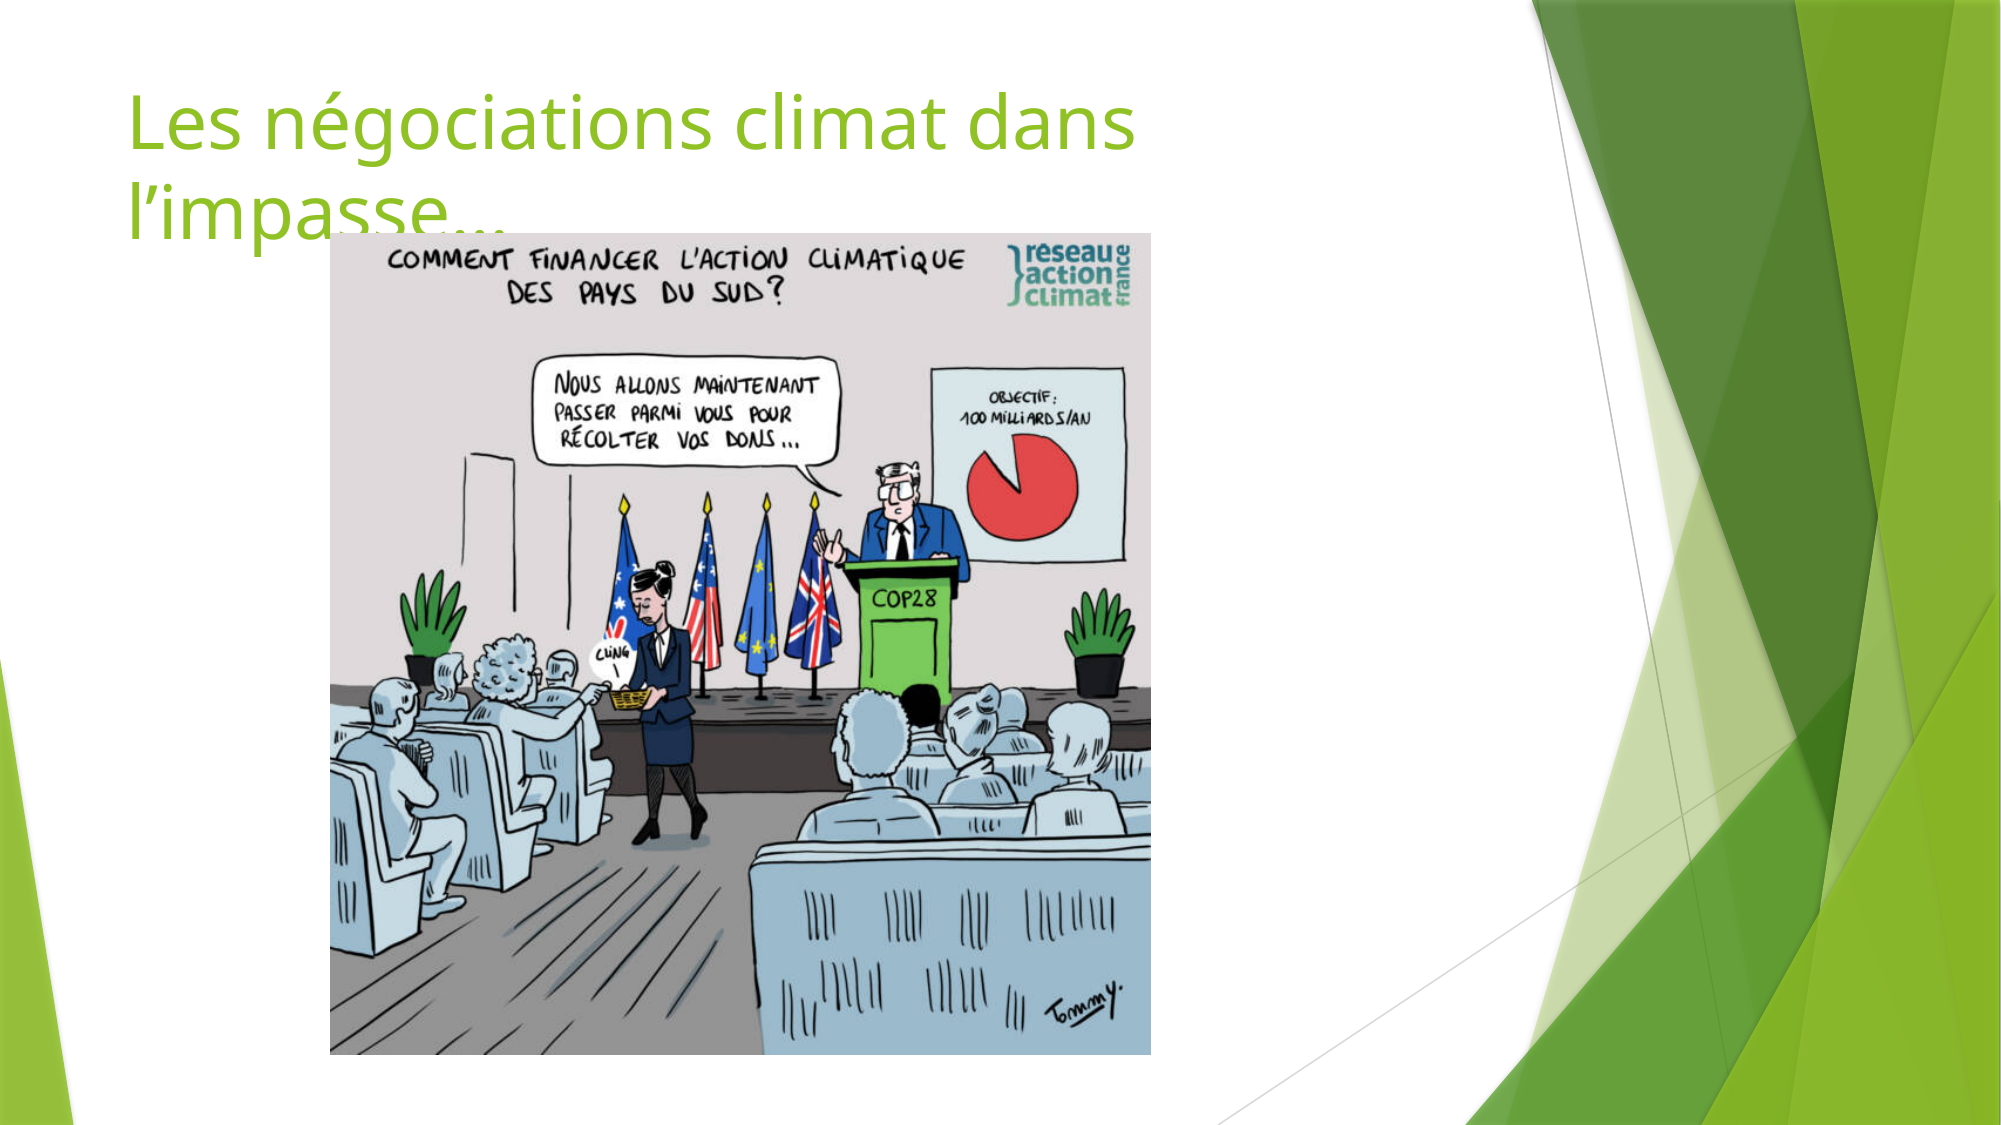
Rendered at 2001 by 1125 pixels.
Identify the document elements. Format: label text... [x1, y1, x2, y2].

title Les négociations climat dans l’impasse… [111, 67, 1522, 284]
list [329, 232, 1152, 1055]
